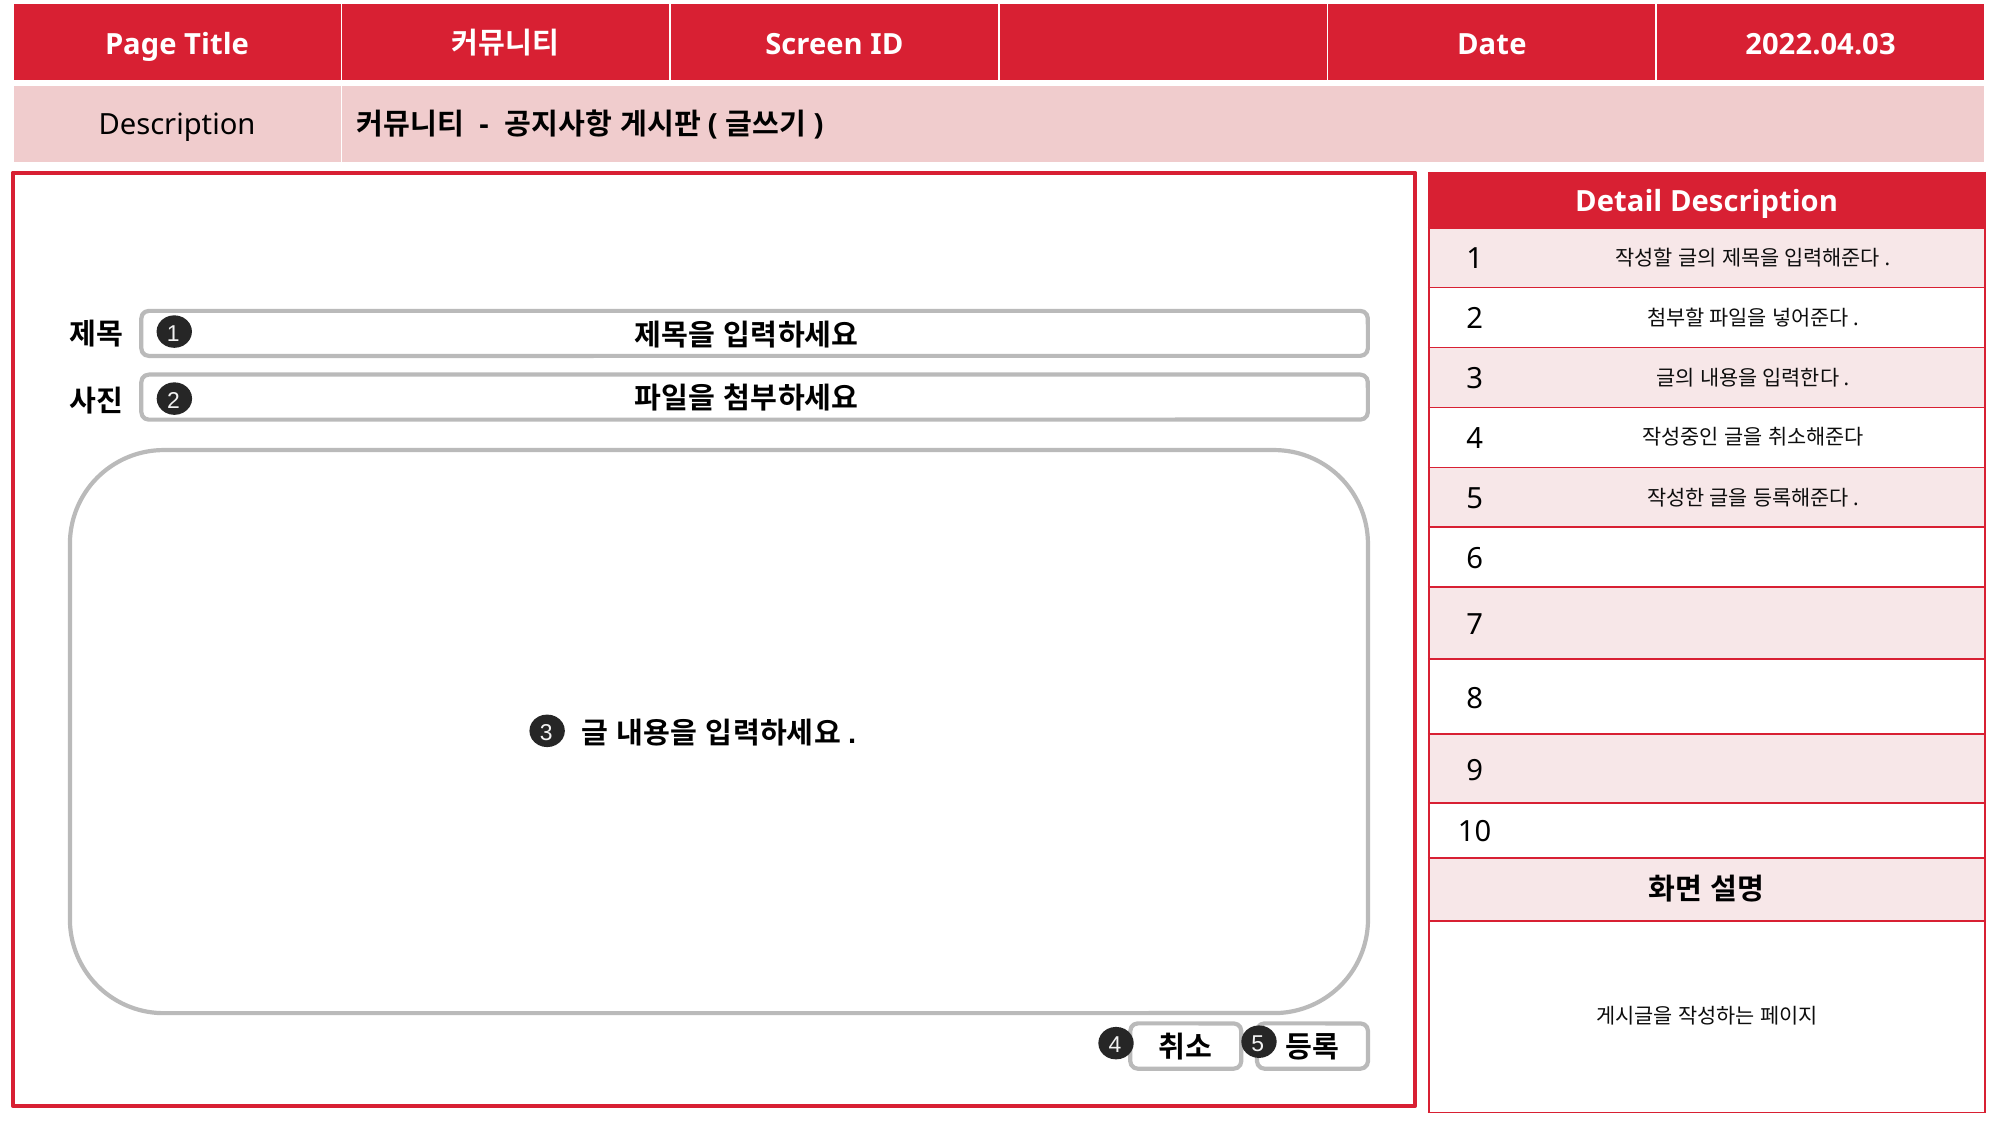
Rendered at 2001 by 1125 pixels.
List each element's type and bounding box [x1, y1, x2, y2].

table_header [1657, 4, 1984, 80]
table_cell [1430, 660, 1984, 733]
table_header [14, 4, 341, 80]
table_cell [1430, 288, 1984, 347]
table_cell [1430, 859, 1984, 920]
table_header [1430, 174, 1984, 227]
table_cell [1430, 735, 1984, 802]
table_cell [1430, 922, 1984, 1112]
table_cell [1430, 528, 1984, 586]
table_header [1328, 4, 1655, 80]
table_header [671, 4, 998, 80]
table_cell [14, 86, 341, 162]
table_header [1000, 4, 1327, 80]
table_cell [1430, 588, 1984, 658]
table_cell [342, 86, 1984, 162]
table_cell [1430, 348, 1984, 407]
table_cell [1430, 468, 1984, 526]
table_cell [1430, 229, 1984, 287]
table_cell [1430, 408, 1984, 467]
text_box [11, 171, 1417, 1108]
table_header [342, 4, 669, 80]
table_cell [1430, 804, 1984, 857]
